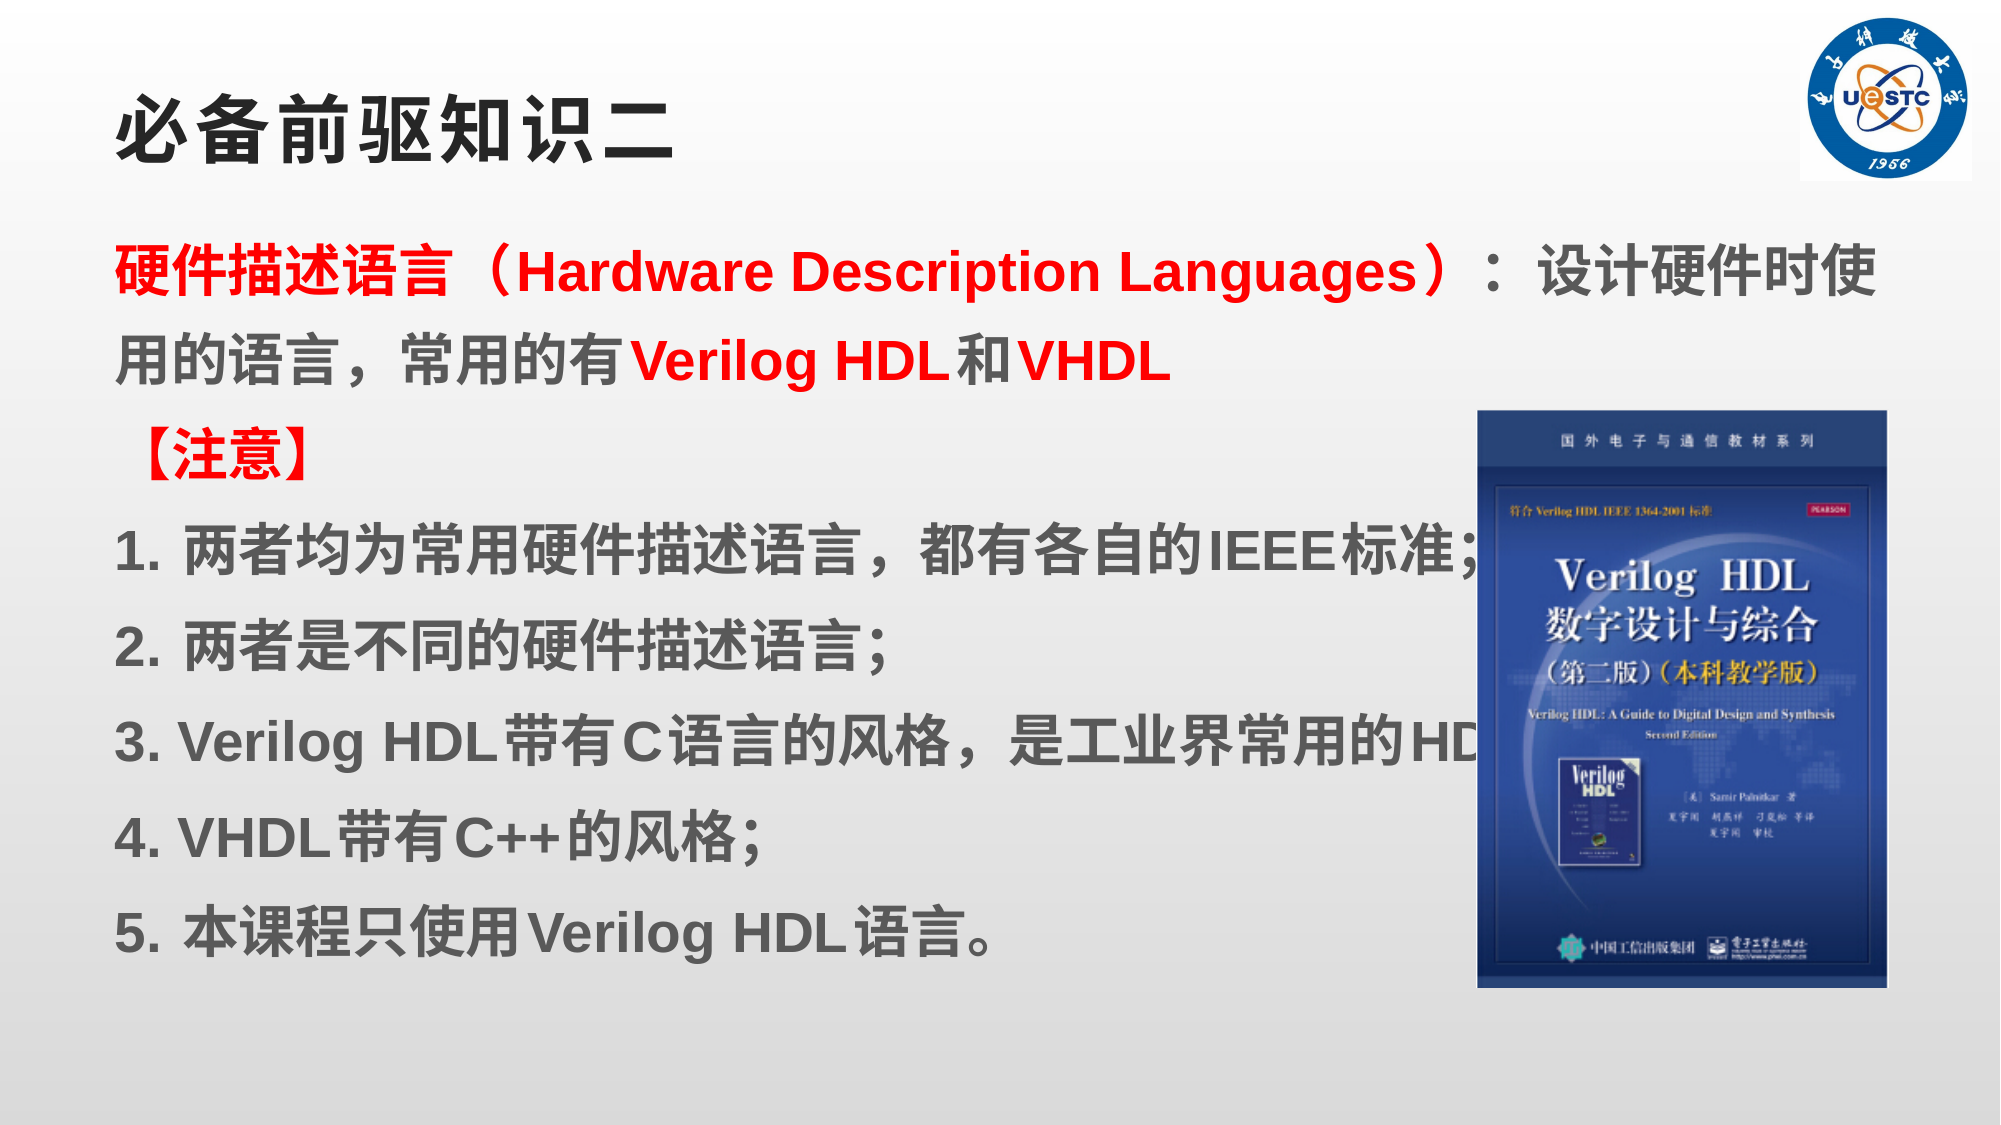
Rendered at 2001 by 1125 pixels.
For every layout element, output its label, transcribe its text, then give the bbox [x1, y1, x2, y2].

list 硬件描述语言（Hardware Description Languages）：设计硬件时使用的语言，常用的有Verilog HDL和VHDL 【注意】 1. 两者均为常用硬件描述语言，都有各自的IEEE标准； 2. 两者是不同的硬件描述语言； 3. Verilog HDL带有C语言的风格，是工业界常用的HDL； 4. VHDL带有C++的风格； 5. 本课程只使用Verilog HDL语言。 [99, 206, 1900, 988]
title 必备前驱知识二 [99, 70, 1900, 186]
picture [1800, 14, 1972, 181]
picture [1476, 409, 1889, 988]
